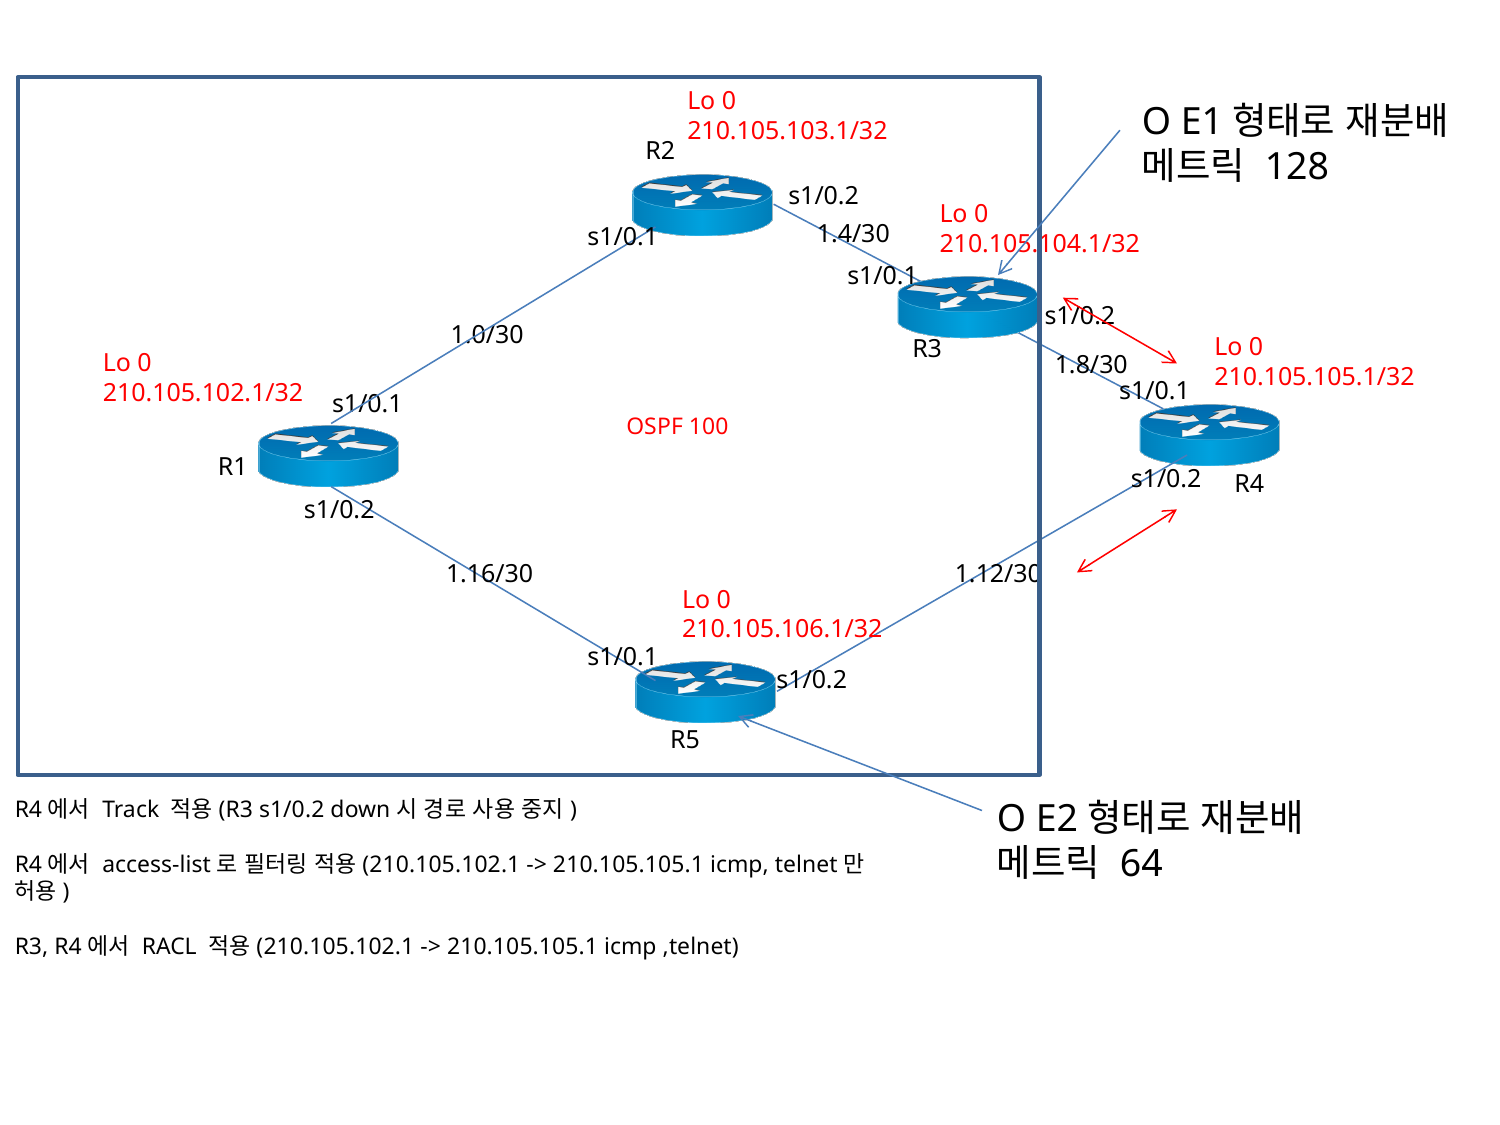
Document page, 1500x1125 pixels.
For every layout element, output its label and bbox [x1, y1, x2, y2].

text_box [0, 75, 1500, 994]
picture [897, 274, 1040, 339]
picture [1139, 402, 1282, 467]
picture [634, 659, 776, 724]
picture [767, 692, 778, 715]
picture [656, 221, 773, 237]
picture [631, 172, 774, 226]
picture [257, 423, 401, 487]
